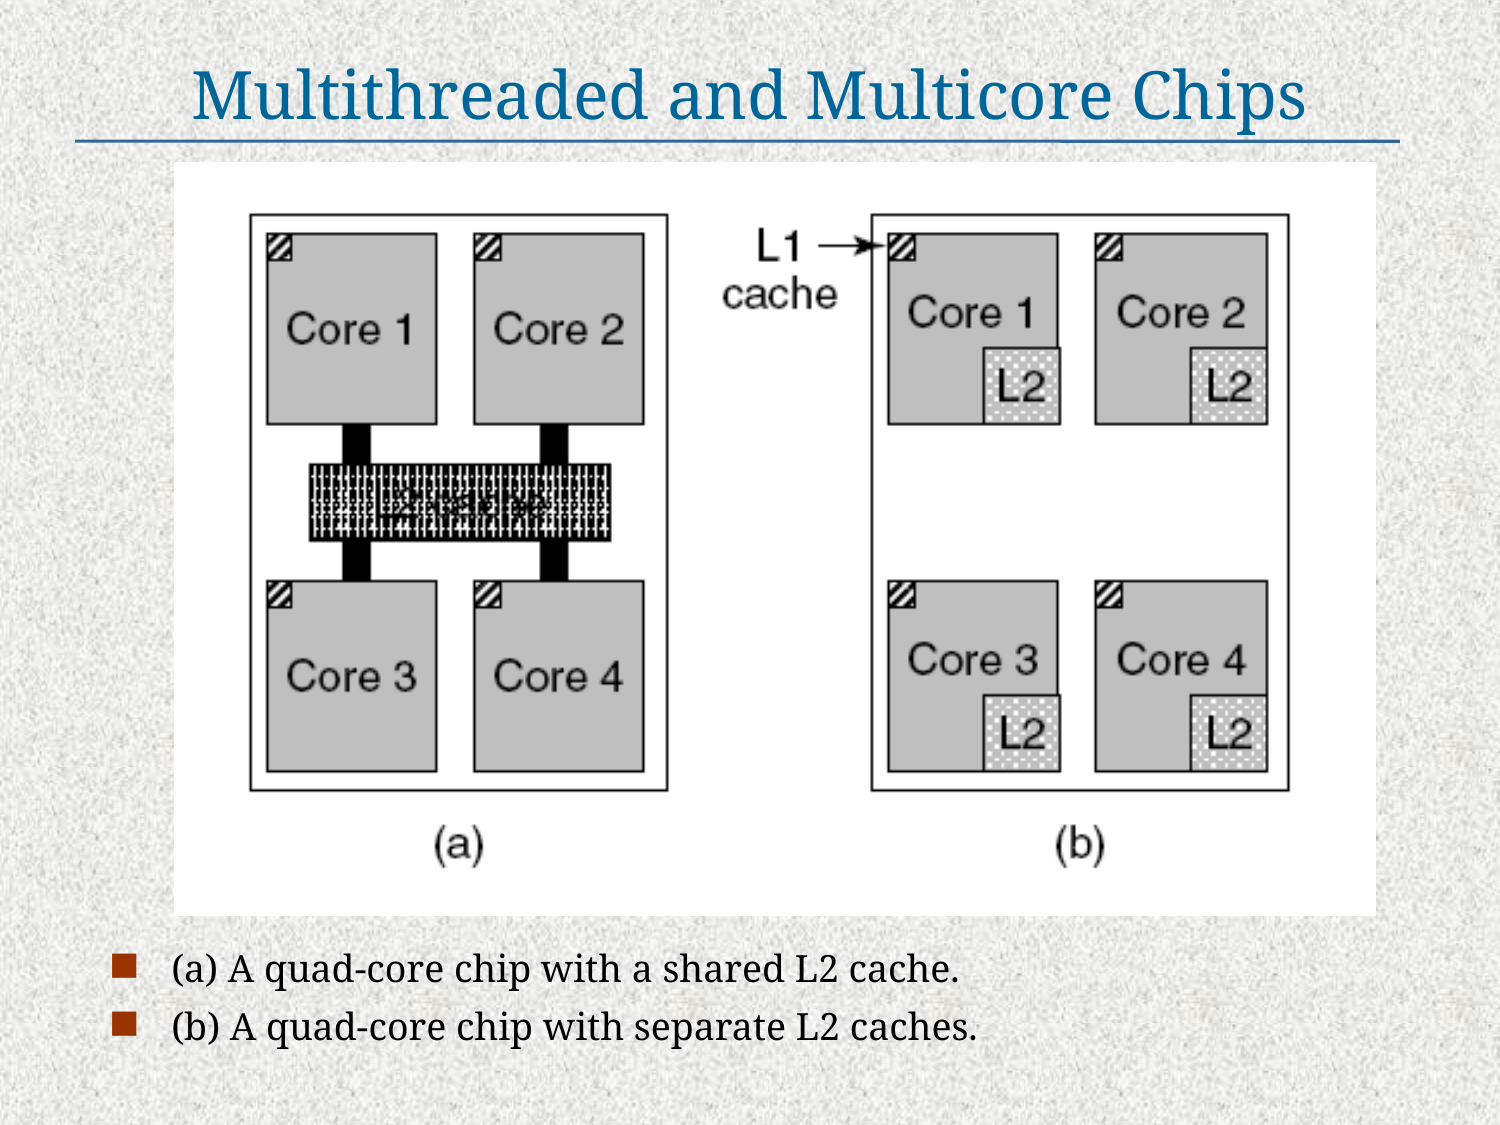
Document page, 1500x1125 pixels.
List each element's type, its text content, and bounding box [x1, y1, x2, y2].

list (a) A quad-core chip with a shared L2 cache. (b) A quad-core chip with separate L2 caches. [99, 937, 1450, 1100]
picture [0, 0, 1500, 1125]
title Multithreaded and Multicore Chips [75, 45, 1425, 141]
